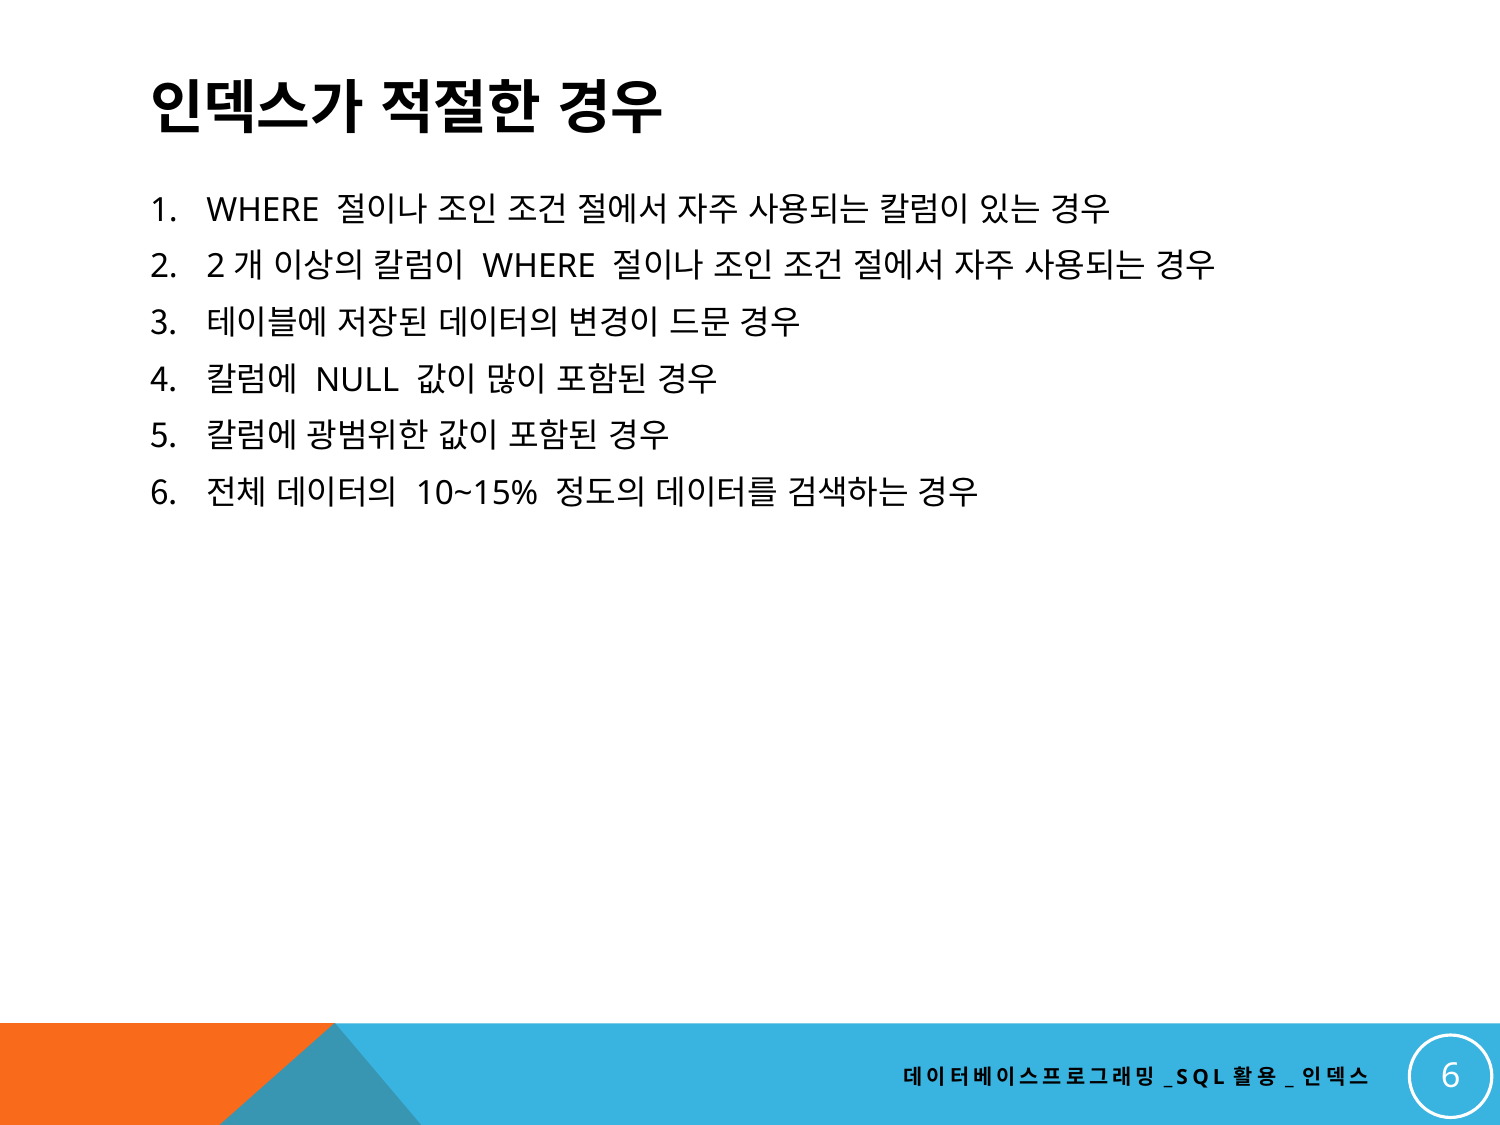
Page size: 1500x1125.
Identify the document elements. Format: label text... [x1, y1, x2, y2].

footer 데이터베이스프로그래밍_SQL활용_인덱스 [608, 1053, 1384, 1099]
list WHERE 절이나 조인 조건 절에서 자주 사용되는 칼럼이 있는 경우 2개 이상의 칼럼이 WHERE 절이나 조인 조건 절에서 자주 사용되는 경우 테이블에 저장된 데이터의 변경이 드문 경우 칼럼에 NULL 값이 많이 포함된 경우 칼럼에 광범위한 값이 포함된 경우 전체 데이터의 10~15% 정도의 데이터를 검색하는 경우 [135, 180, 1369, 953]
title 인덱스가 적절한 경우 [135, 60, 1369, 150]
slide_number 6 [1407, 1033, 1494, 1120]
